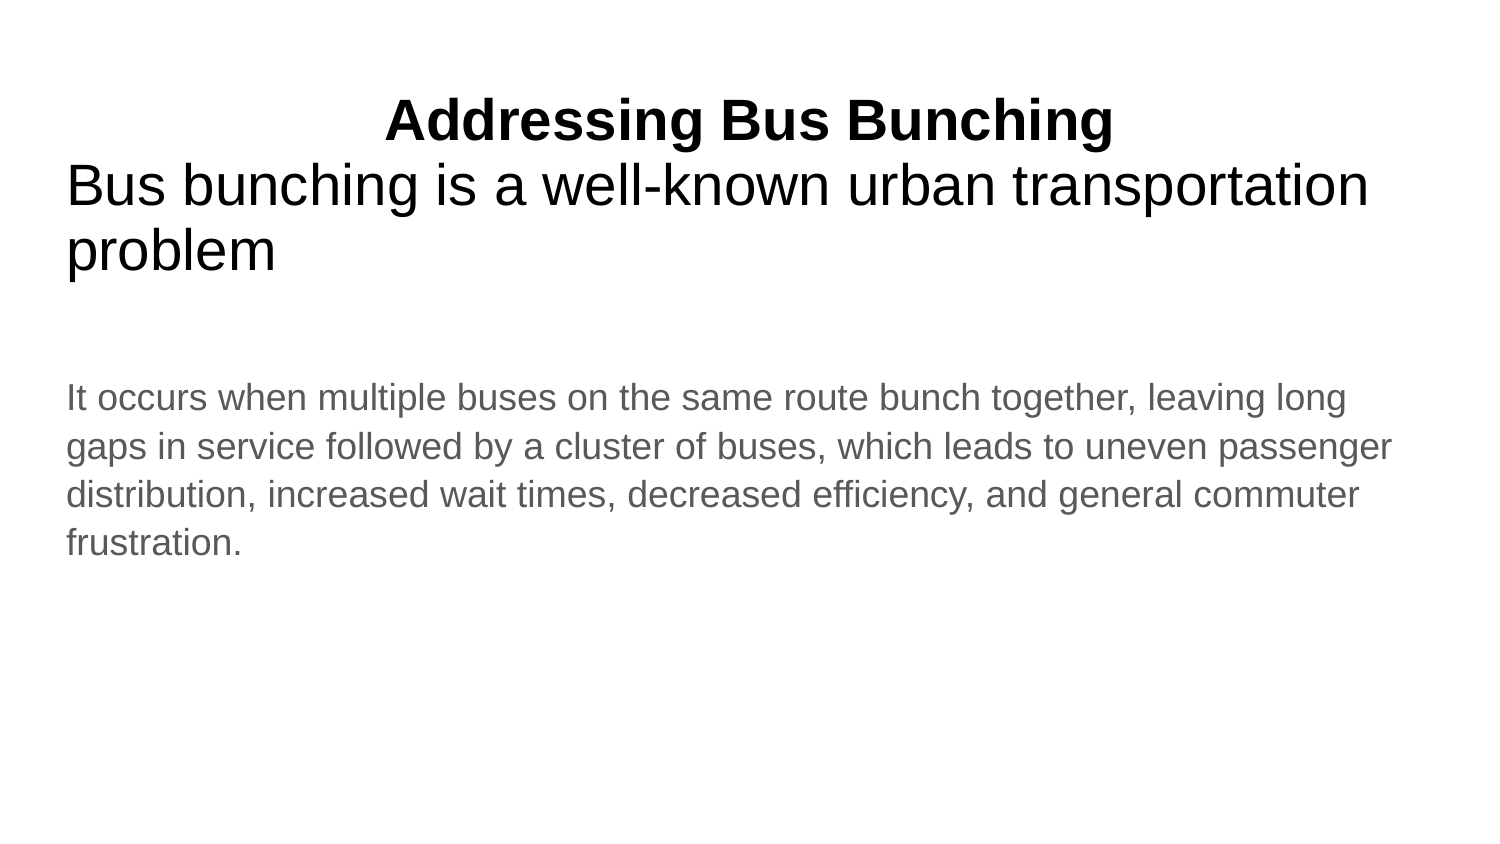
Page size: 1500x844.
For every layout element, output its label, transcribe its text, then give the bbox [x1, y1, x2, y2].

title Addressing Bus Bunching Bus bunching is a well-known urban transportation problem [51, 72, 1449, 347]
list It occurs when multiple buses on the same route bunch together, leaving long gaps in service followed by a cluster of buses, which leads to uneven passenger distribution, increased wait times, decreased efficiency, and general commuter frustration. [51, 355, 1449, 750]
